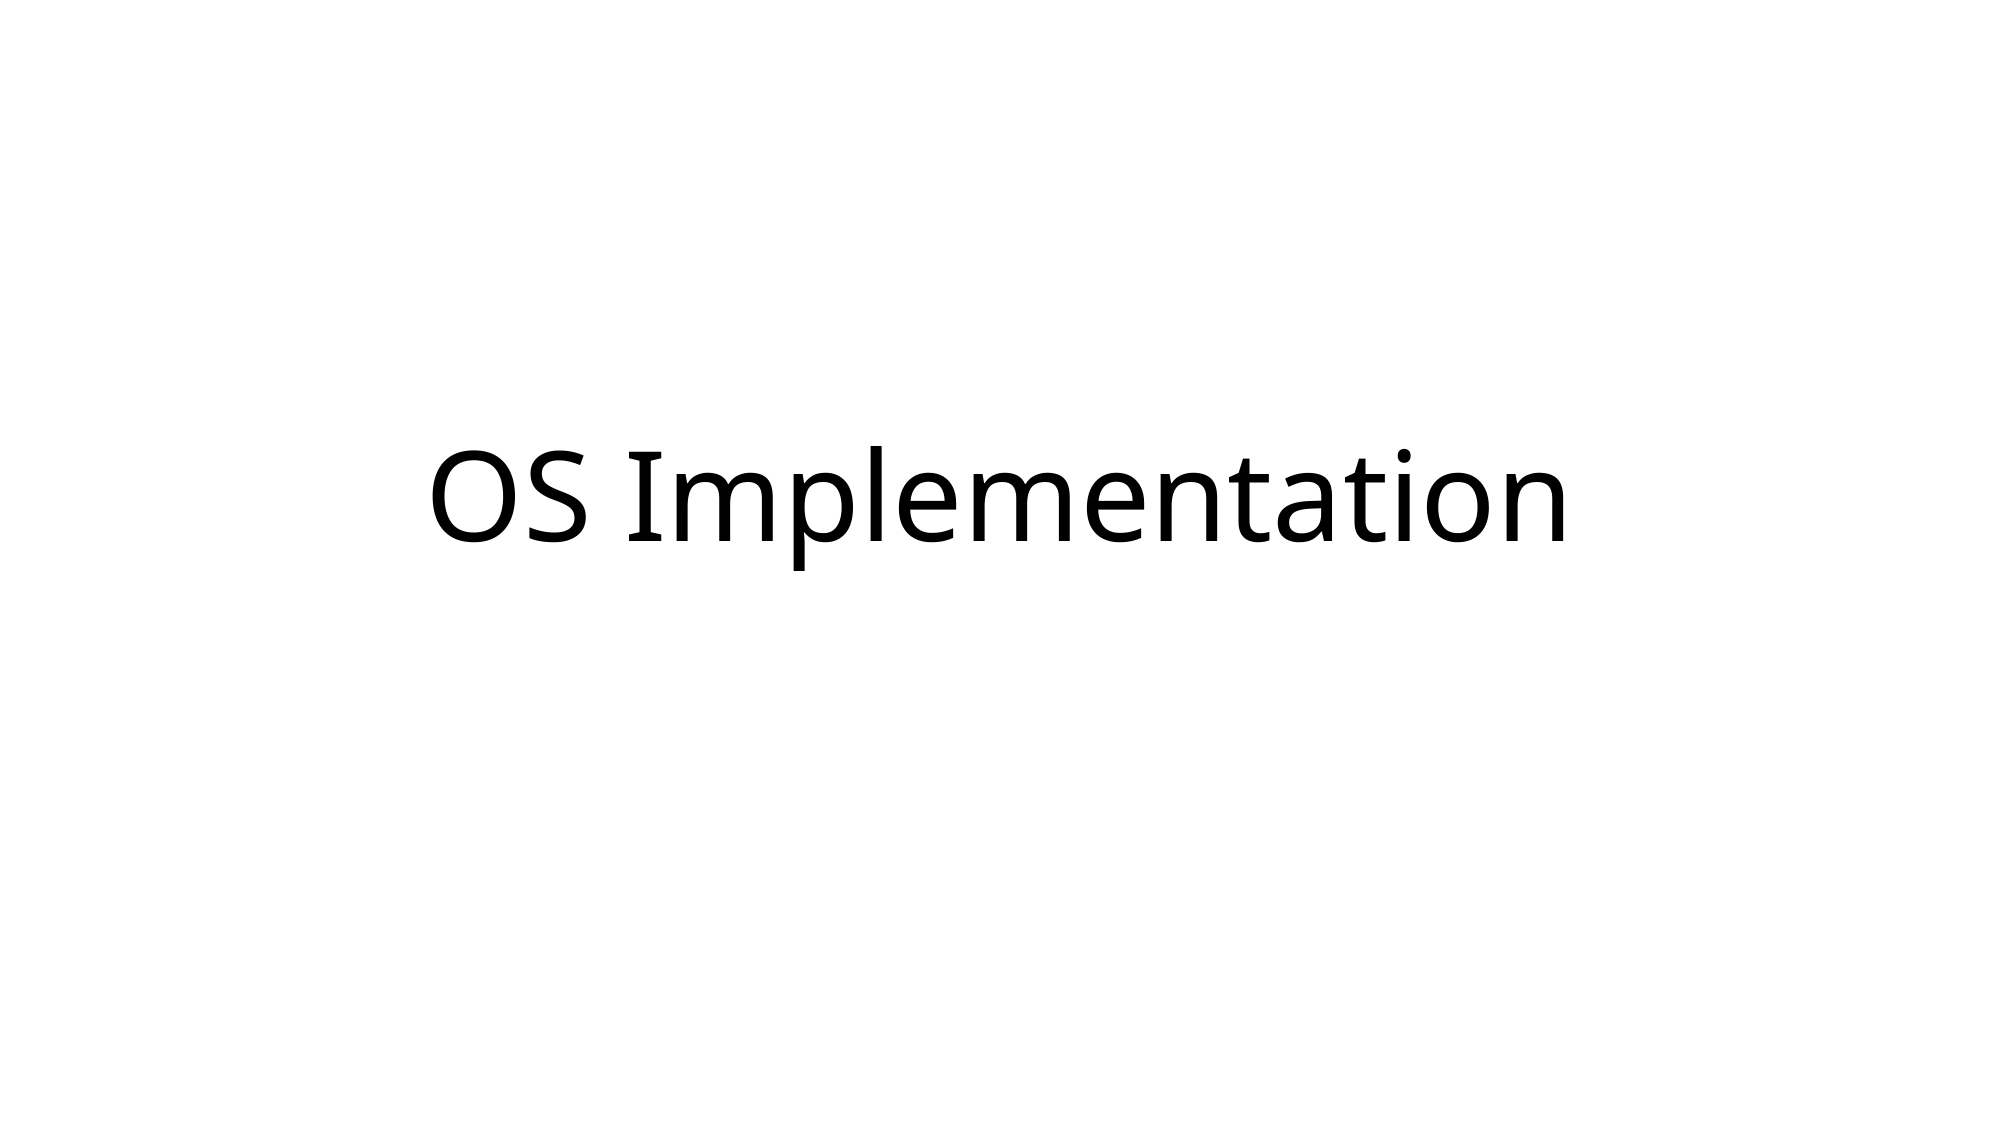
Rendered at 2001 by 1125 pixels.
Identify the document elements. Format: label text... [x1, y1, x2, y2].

title OS Implementation [249, 184, 1750, 576]
